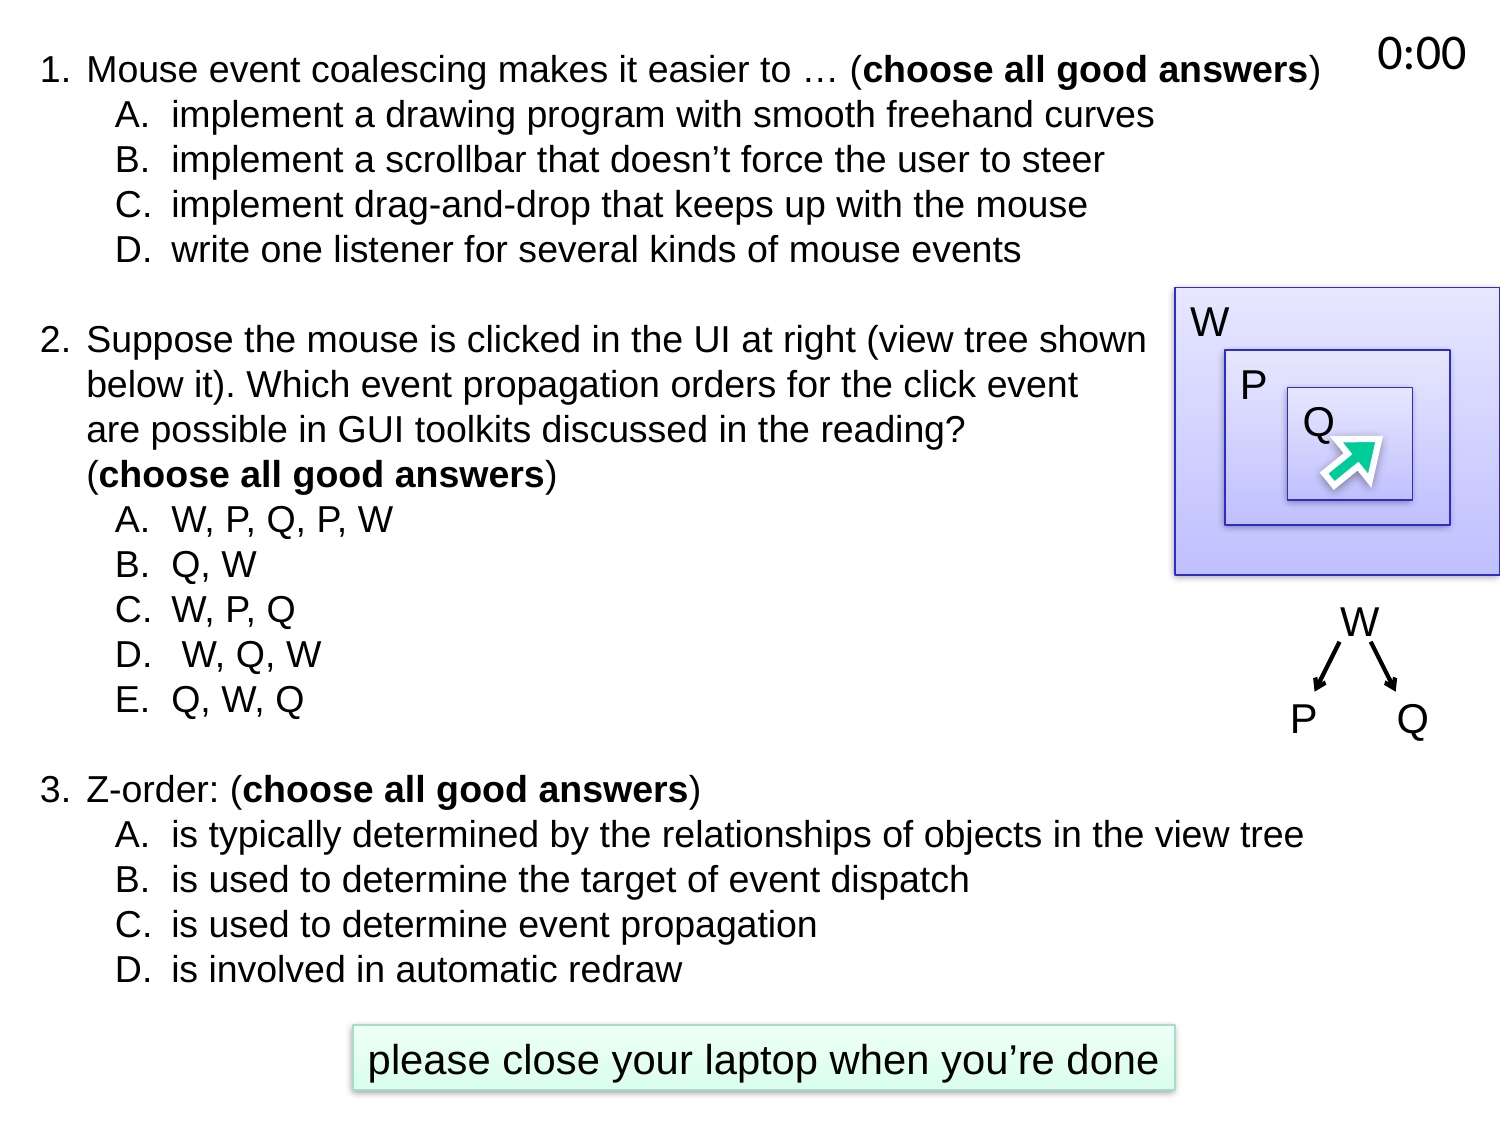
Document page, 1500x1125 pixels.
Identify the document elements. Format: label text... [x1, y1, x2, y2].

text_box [1370, 641, 1396, 692]
text_box Q [1381, 684, 1445, 750]
text_box W [1174, 287, 1500, 576]
text_box P [1274, 684, 1333, 750]
text_box 0:00 [1337, 12, 1482, 89]
text_box Q [1287, 387, 1413, 501]
text_box P [1224, 349, 1451, 526]
text_box please close your laptop when you’re done [352, 1024, 1176, 1091]
text_box [1324, 438, 1380, 486]
text_box W [1325, 587, 1395, 653]
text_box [1314, 641, 1340, 692]
text_box Mouse event coalescing makes it easier to … (choose all good answers) implement a drawing program with smooth freehand curves implement a scrollbar that doesn’t force the user to steer implement drag-and-drop that keeps up with the mouse write one listener for several kinds of mouse events Suppose the mouse is clicked in the UI at right (view tree shown below it). Which event propagation orders for the click event are possible in GUI toolkits discussed in the reading? (choose all good answers) W, P, Q, P, W Q, W W, P, Q W, Q, W Q, W, Q Z-order: (choose all good answers) is typically determined by the relationships of objects in the view tree is used to determine the target of event dispatch is used to determine event propagation is involved in automatic redraw [24, 37, 1375, 1088]
